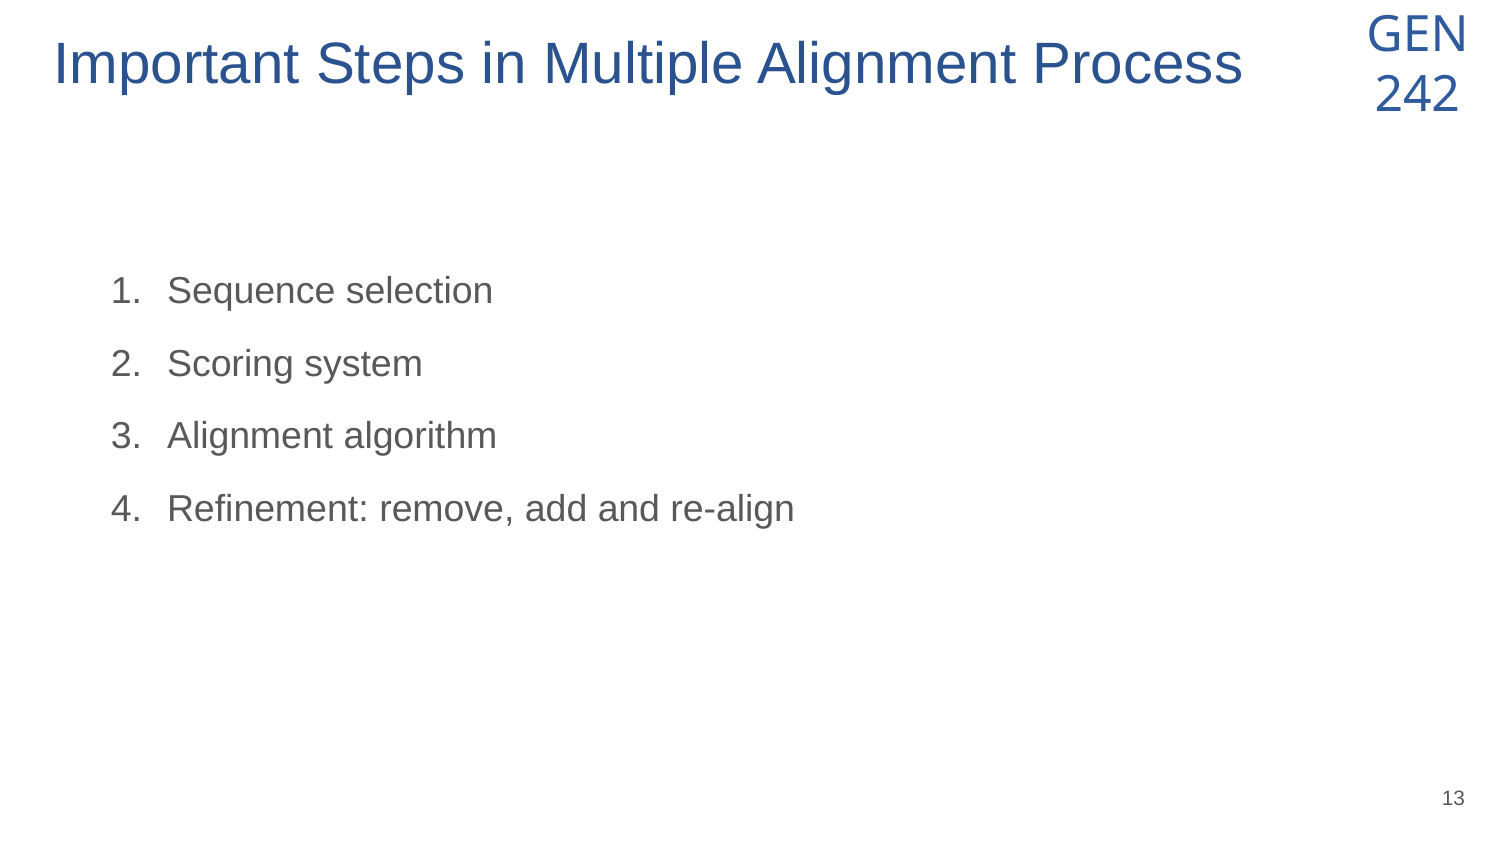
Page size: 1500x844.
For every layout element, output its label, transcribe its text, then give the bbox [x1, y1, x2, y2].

slide_number ‹#› [1389, 764, 1480, 830]
title Important Steps in Multiple Alignment Process [38, 10, 1437, 105]
list Sequence selection Scoring system Alignment algorithm Refinement: remove, add and re-align [77, 244, 1405, 617]
